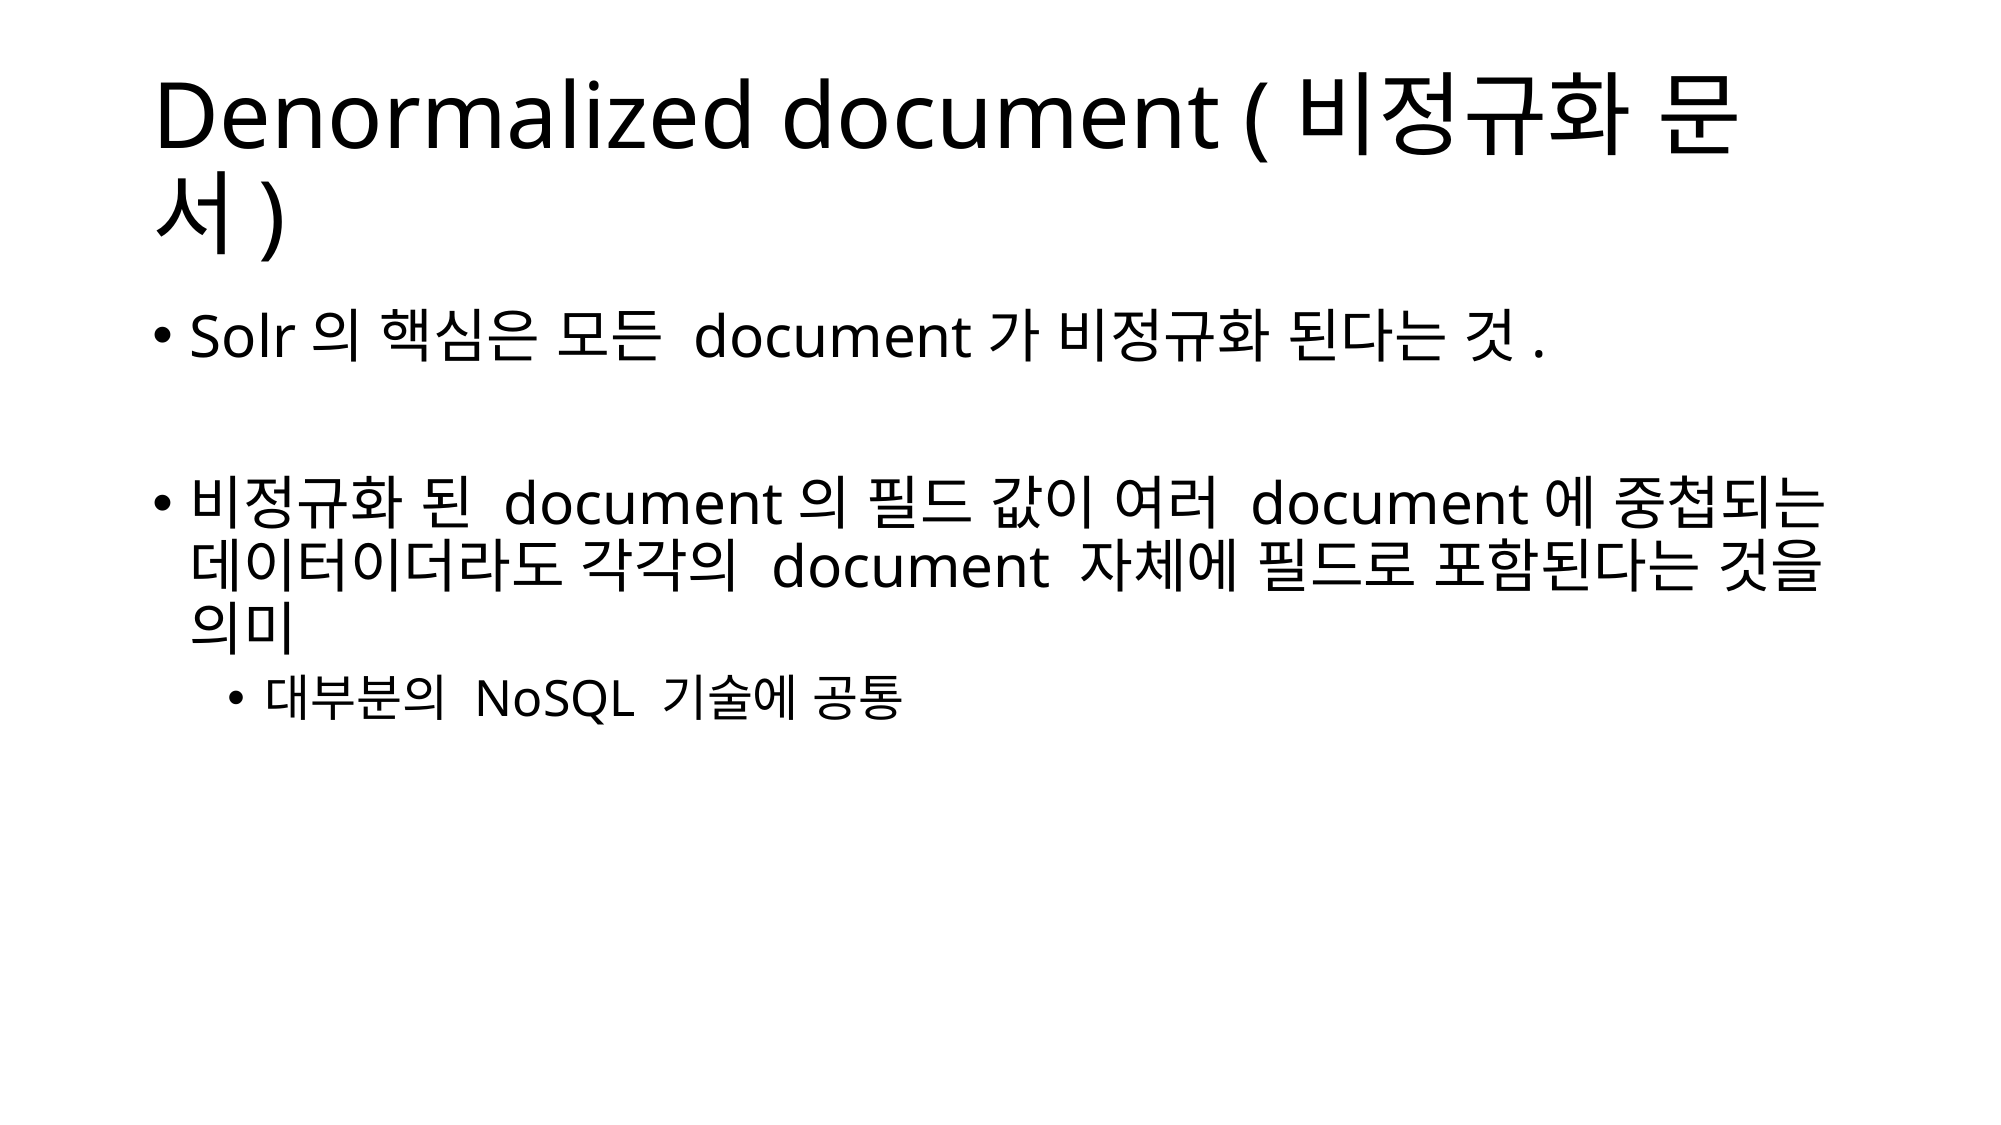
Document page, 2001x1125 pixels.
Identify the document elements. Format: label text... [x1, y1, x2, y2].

title Denormalized document (비정규화 문서) [137, 59, 1863, 278]
list Solr의 핵심은 모든 document가 비정규화 된다는 것. 비정규화 된 document의 필드 값이 여러 document에 중첩되는 데이터이더라도 각각의 document 자체에 필드로 포함된다는 것을 의미 대부분의 NoSQL 기술에 공통 [137, 299, 1863, 1014]
